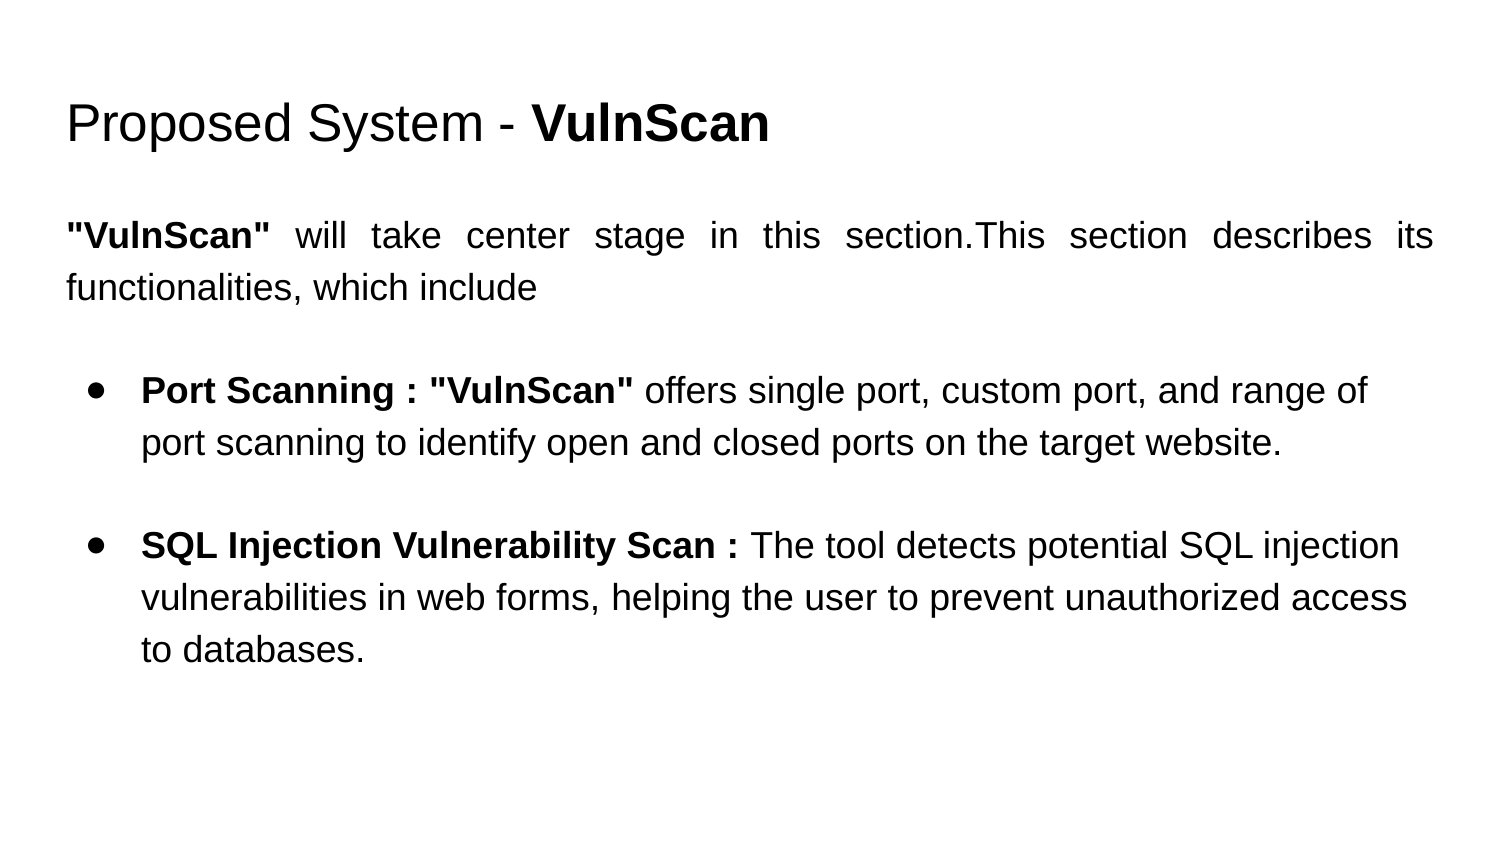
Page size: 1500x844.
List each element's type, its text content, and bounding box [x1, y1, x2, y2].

list "VulnScan" will take center stage in this section.This section describes its functionalities, which include Port Scanning : "VulnScan" offers single port, custom port, and range of port scanning to identify open and closed ports on the target website. SQL Injection Vulnerability Scan : The tool detects potential SQL injection vulnerabilities in web forms, helping the user to prevent unauthorized access to databases. [51, 189, 1449, 750]
title Proposed System - VulnScan [51, 72, 1449, 167]
